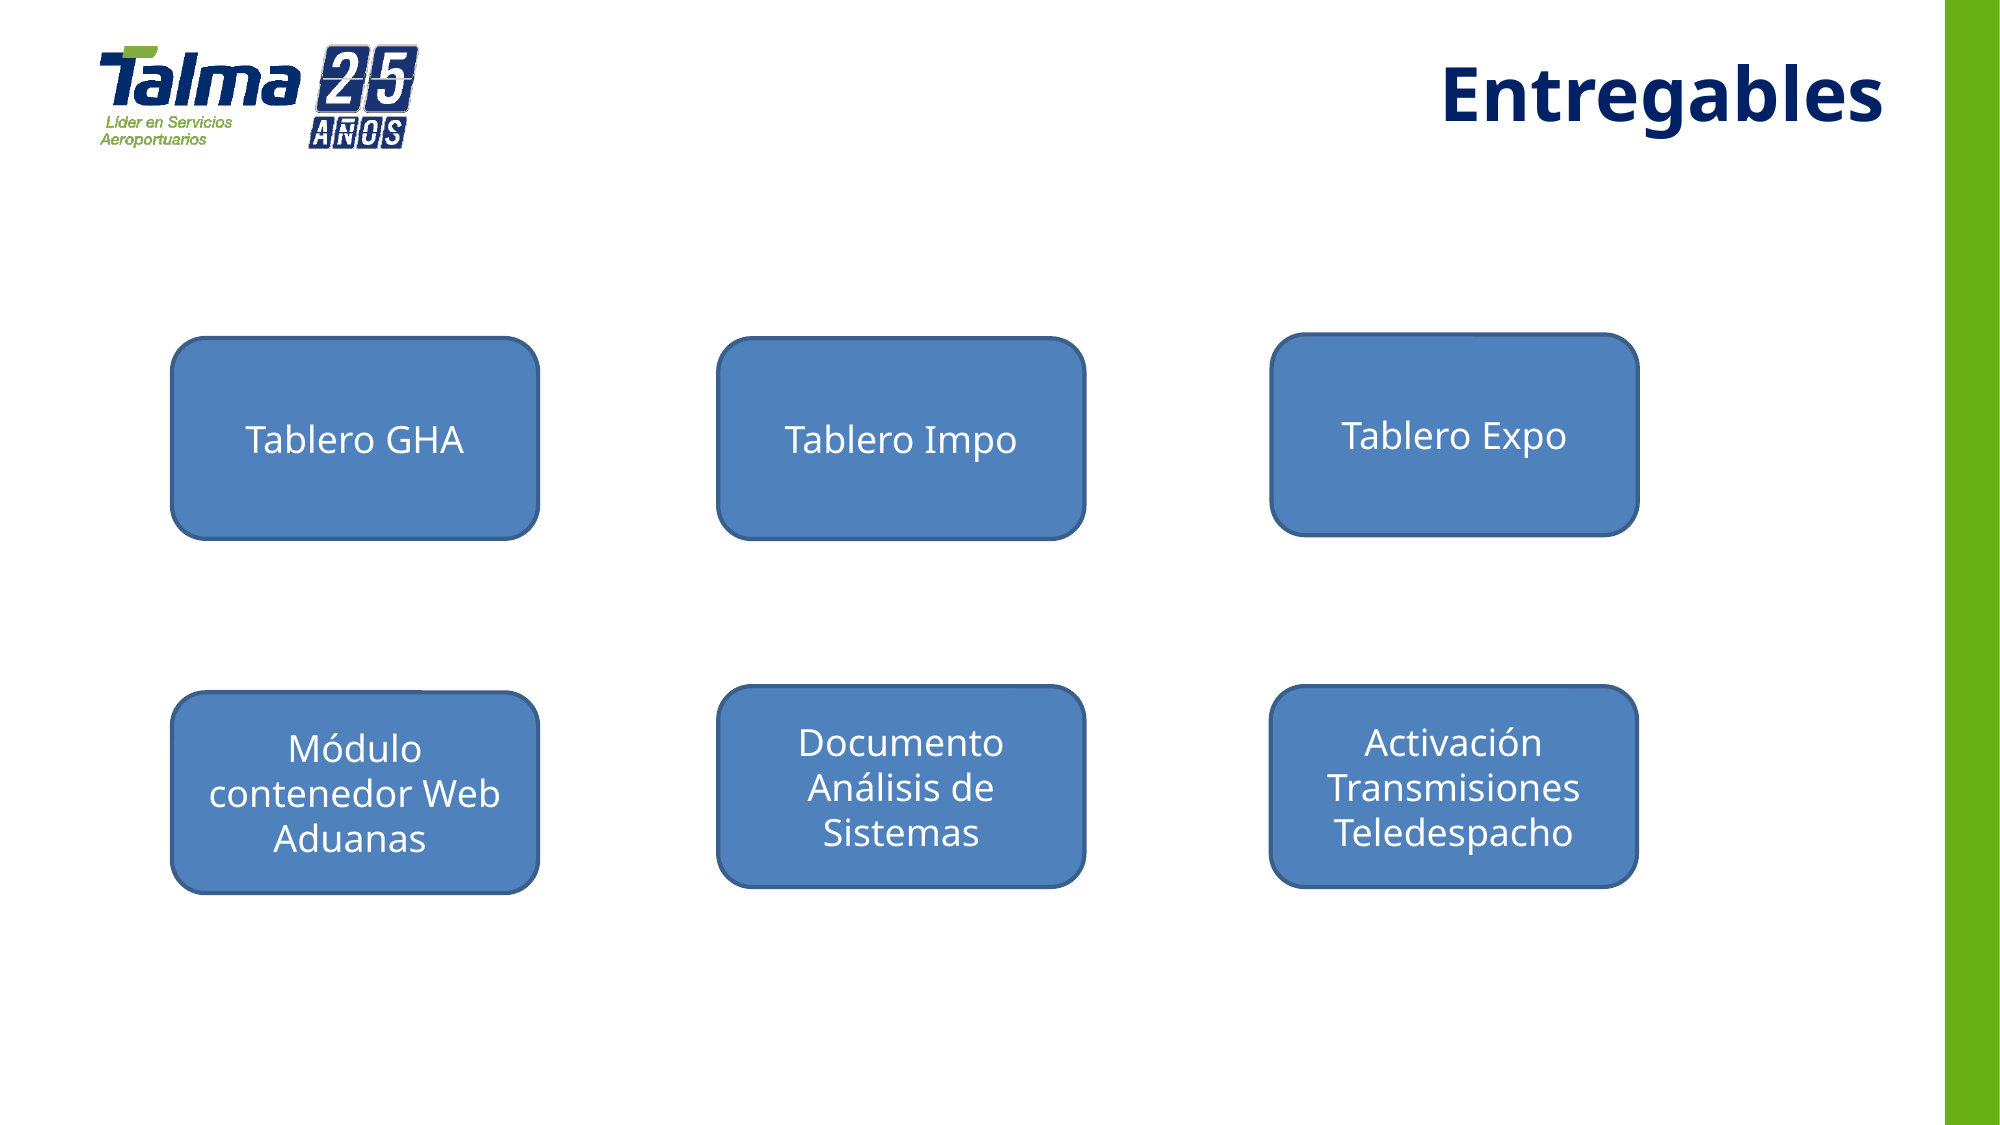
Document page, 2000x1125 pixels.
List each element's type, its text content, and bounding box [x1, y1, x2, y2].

text_box Activación Transmisiones Teledespacho [1268, 684, 1640, 890]
text_box Tablero Expo [1269, 332, 1640, 538]
text_box Tablero GHA [169, 335, 541, 541]
text_box Documento Análisis de Sistemas [716, 684, 1087, 890]
picture [99, 44, 419, 149]
text_box Tablero Impo [716, 336, 1087, 542]
text_box Entregables [527, 38, 1900, 227]
text_box Módulo contenedor Web Aduanas [169, 690, 541, 896]
